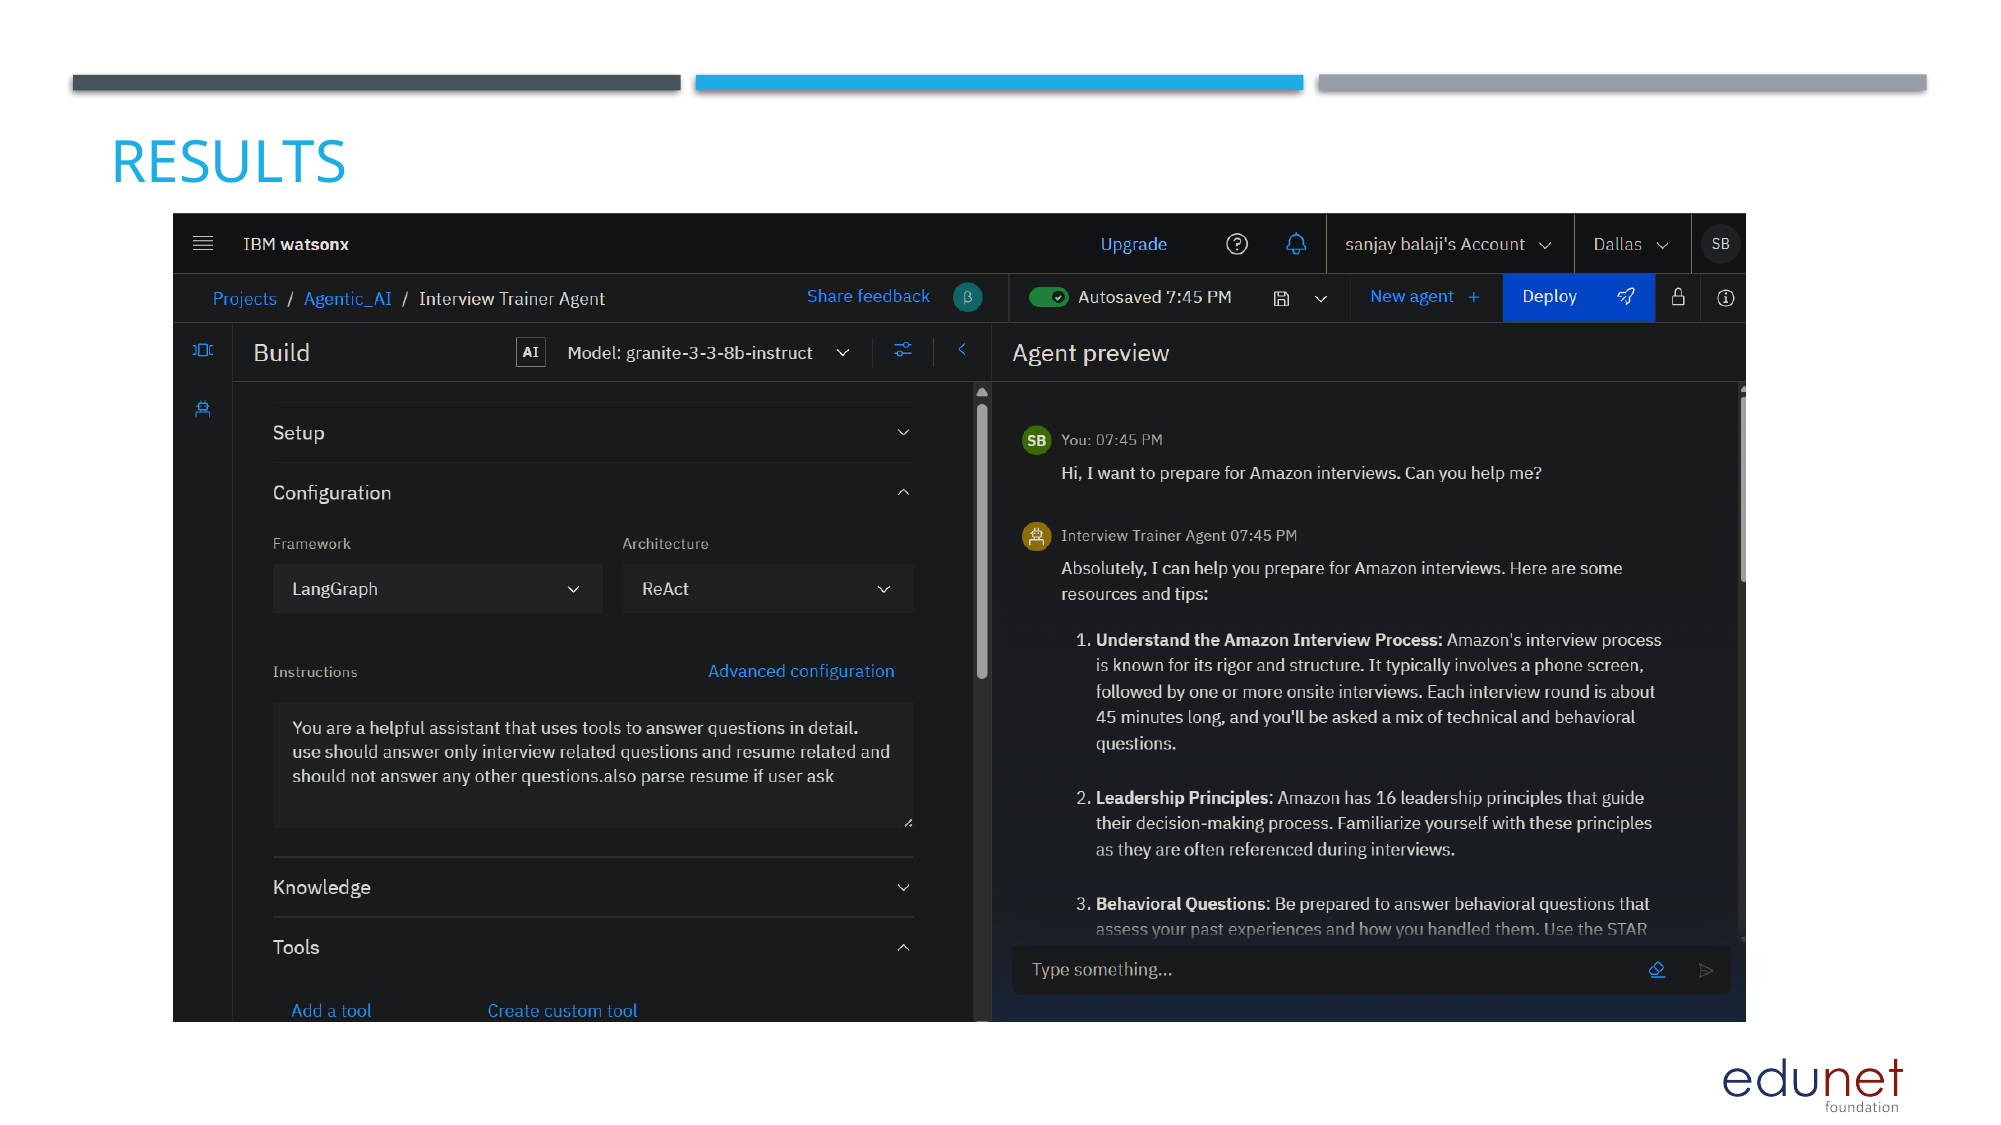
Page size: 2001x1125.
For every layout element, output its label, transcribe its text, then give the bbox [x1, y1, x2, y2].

title Results [95, 115, 1905, 203]
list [173, 213, 1747, 1022]
picture [1719, 1056, 1905, 1116]
